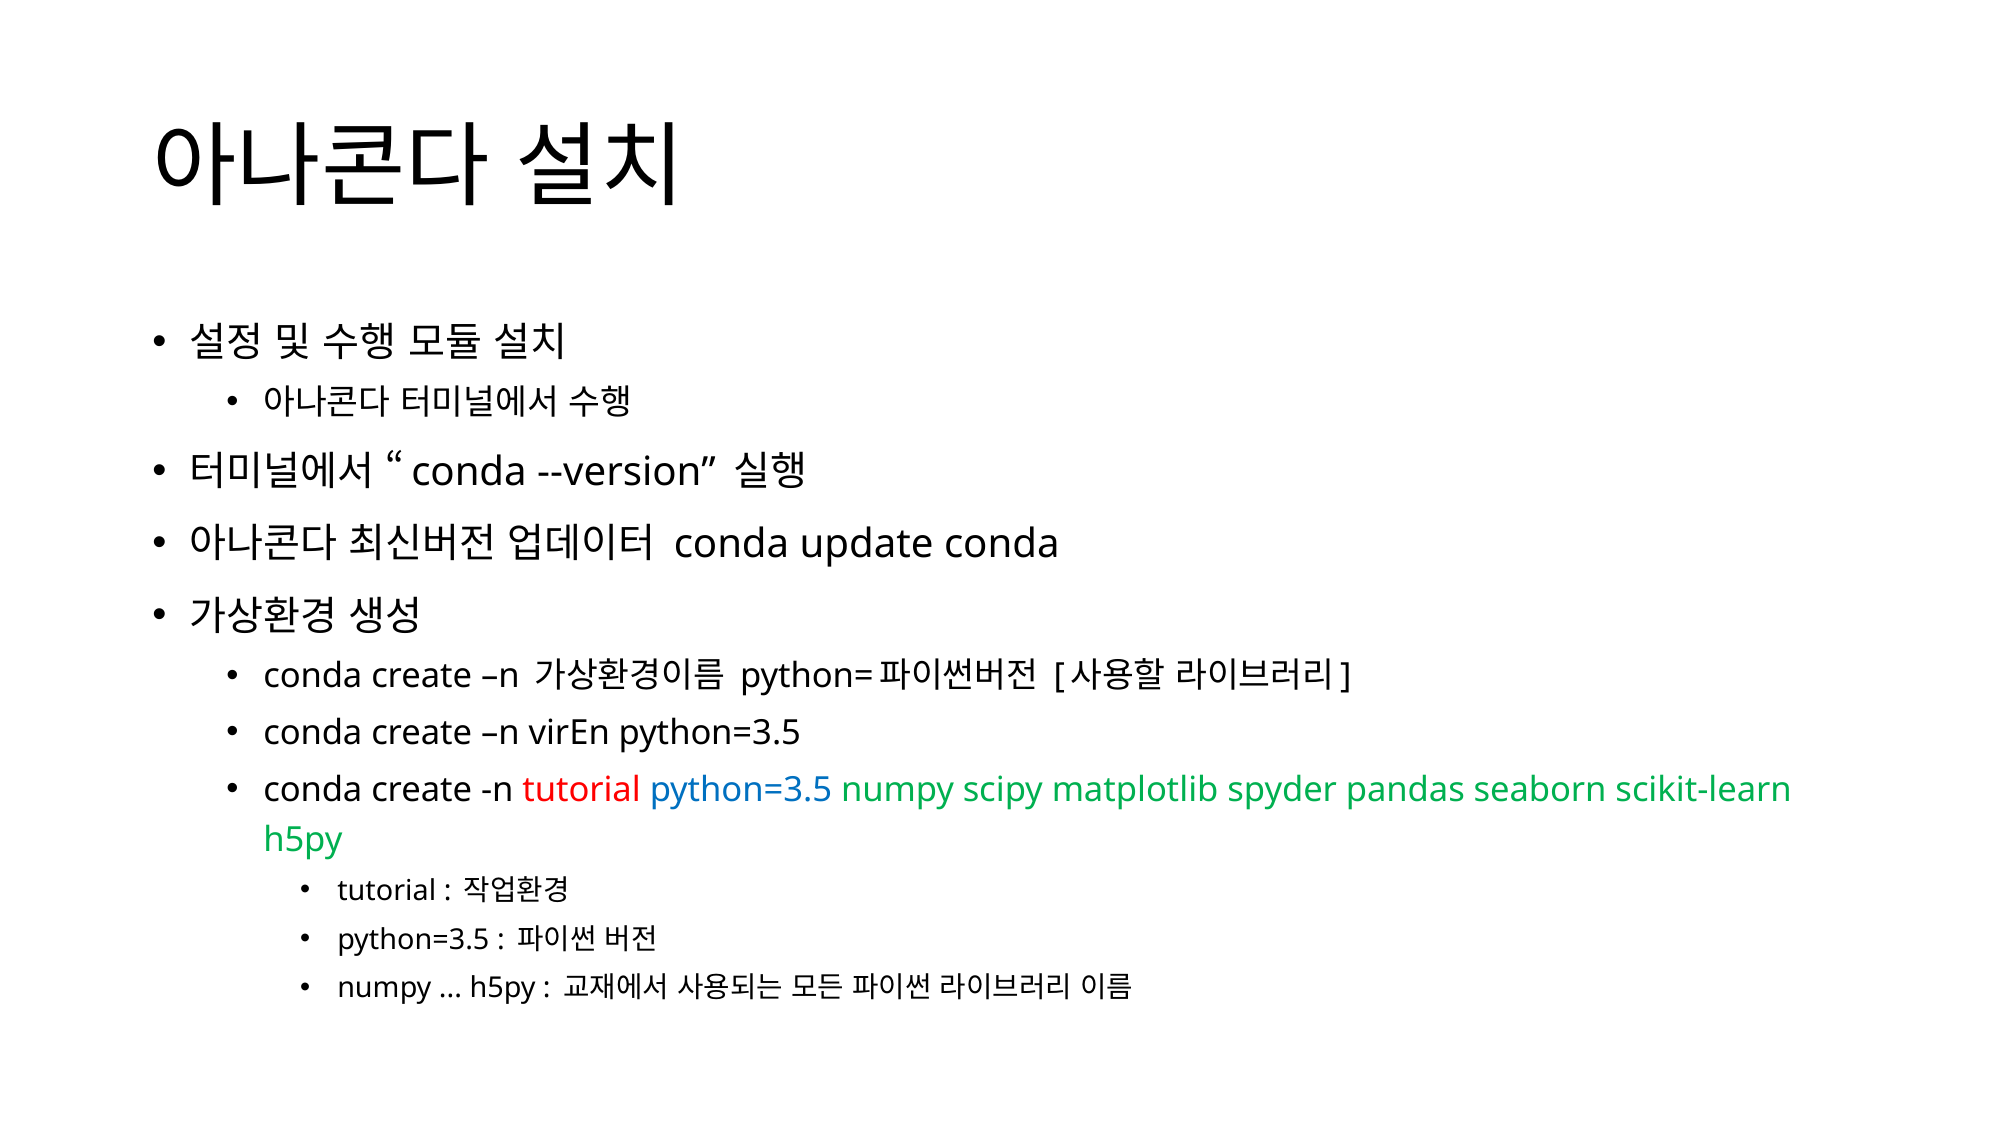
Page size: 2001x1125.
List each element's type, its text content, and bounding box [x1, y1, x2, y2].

list 설정 및 수행 모듈 설치 아나콘다 터미널에서 수행 터미널에서 “conda --version” 실행 아나콘다 최신버전 업데이터 conda update conda 가상환경 생성 conda create –n 가상환경이름 python=파이썬버전 [사용할 라이브러리] conda create –n virEn python=3.5 conda create -n tutorial python=3.5 numpy scipy matplotlib spyder pandas seaborn scikit-learn h5py tutorial : 작업환경 python=3.5 : 파이썬 버전 numpy ... h5py : 교재에서 사용되는 모든 파이썬 라이브러리 이름 [137, 299, 1863, 1014]
title 아나콘다 설치 [137, 59, 1863, 278]
